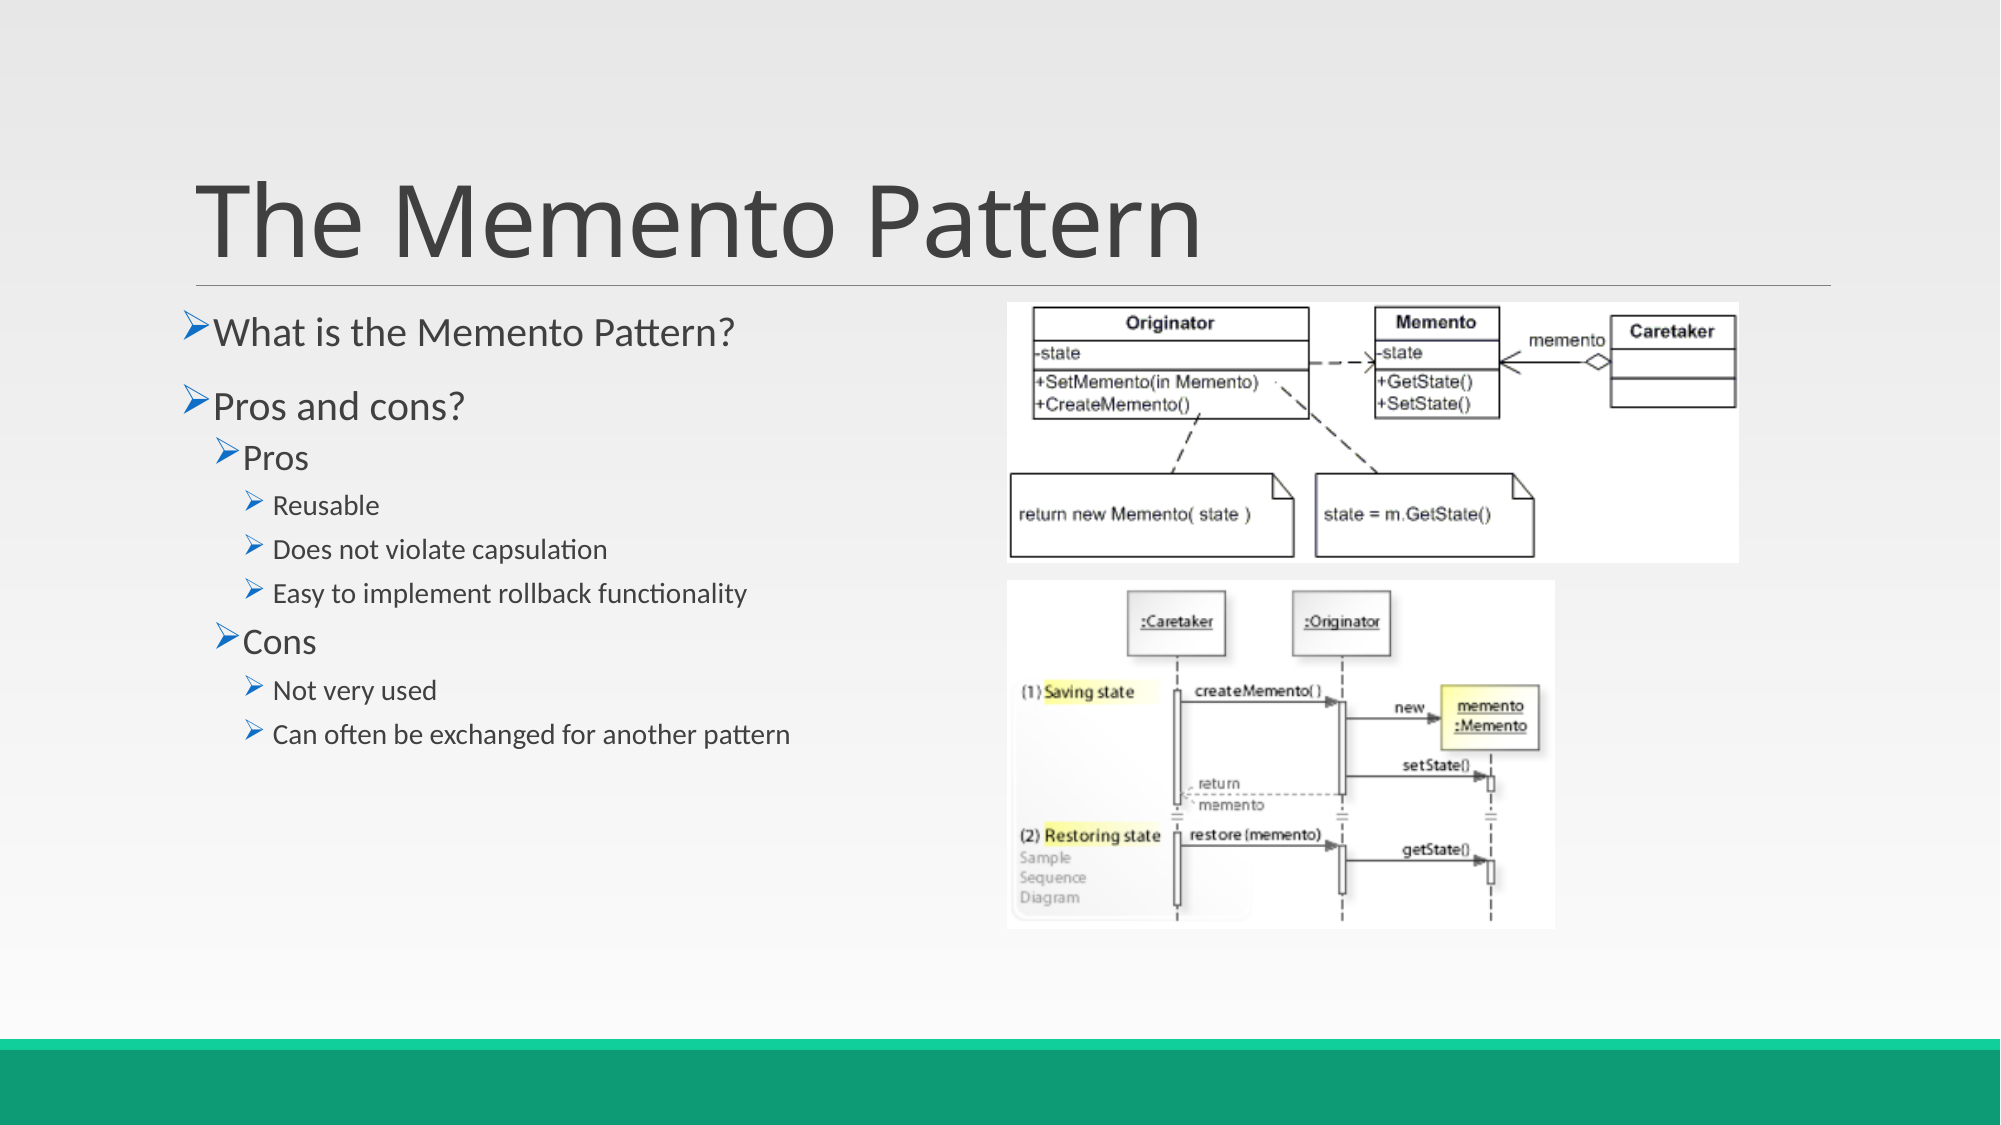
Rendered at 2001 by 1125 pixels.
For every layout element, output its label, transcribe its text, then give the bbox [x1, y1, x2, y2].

list What is the Memento Pattern? Pros and cons? Pros Reusable Does not violate capsulation Easy to implement rollback functionality Cons Not very used Can often be exchanged for another pattern [180, 302, 1000, 963]
title The Memento Pattern [180, 47, 1830, 285]
picture [1006, 579, 1556, 930]
picture [1006, 302, 1739, 563]
